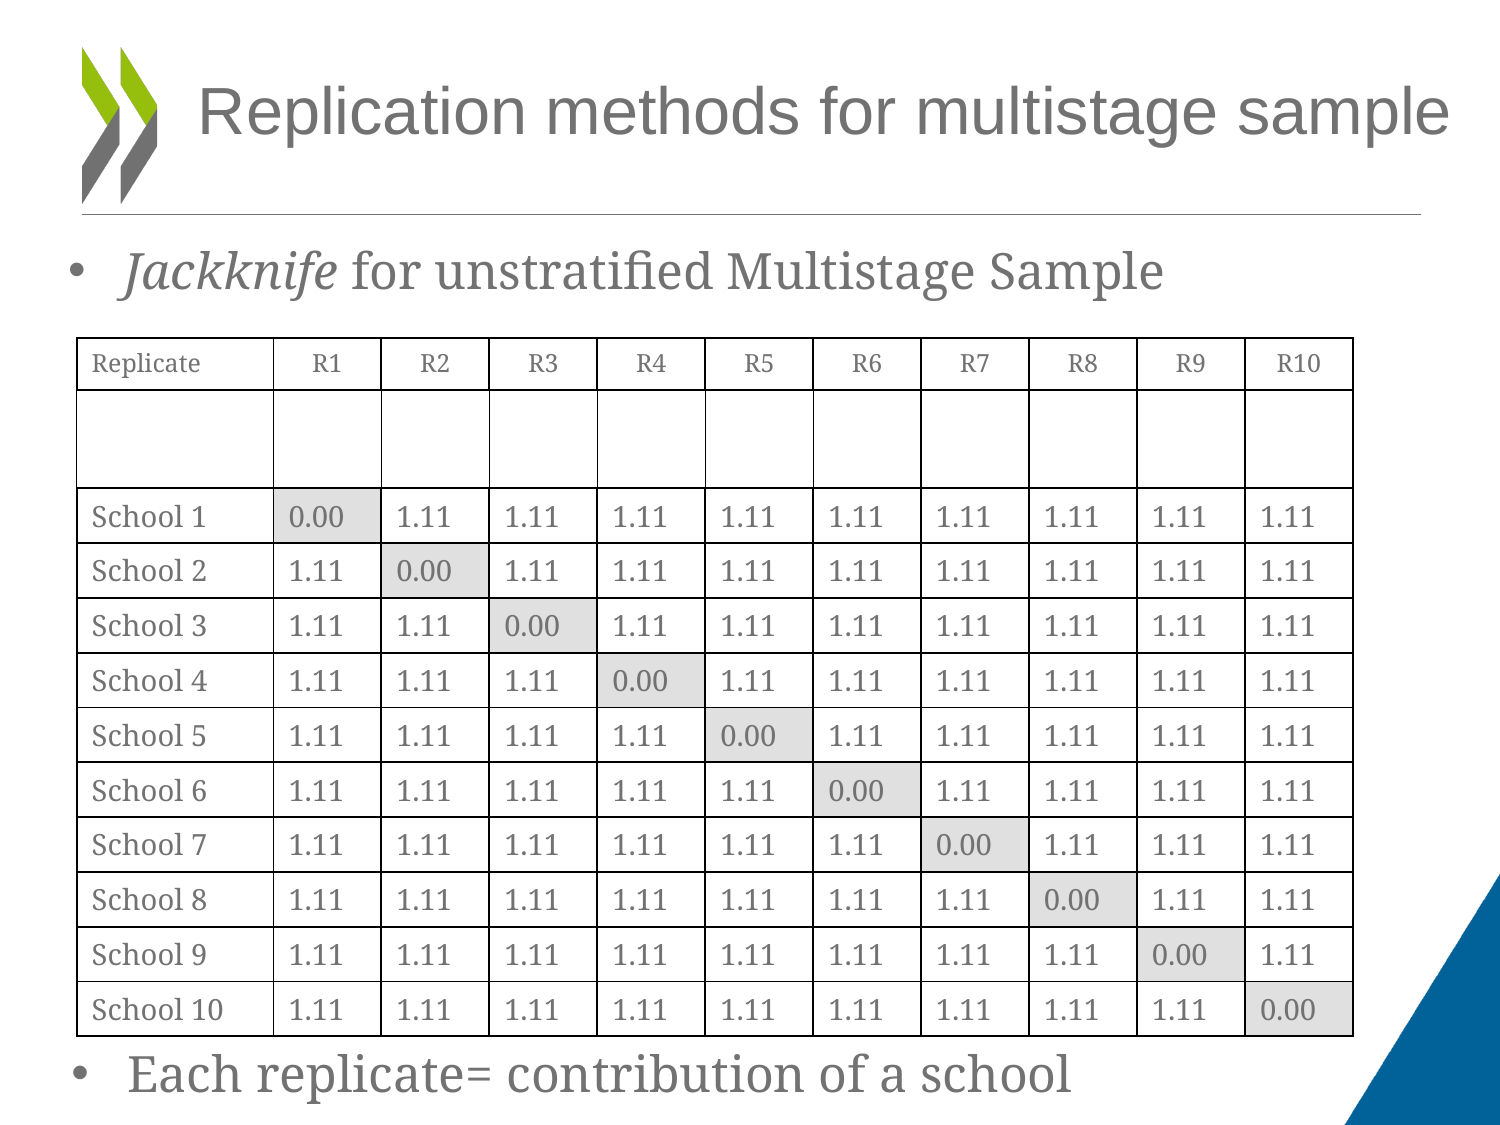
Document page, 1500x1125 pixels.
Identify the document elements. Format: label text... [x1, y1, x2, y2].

table_cell 1.11 [1246, 873, 1352, 926]
table_header R8 [1030, 339, 1136, 389]
table_cell 1.11 [598, 489, 704, 542]
table_cell 1.11 [1138, 654, 1244, 707]
table_cell 1.11 [382, 982, 488, 1034]
table_cell School 6 [78, 763, 273, 816]
table_cell 1.11 [814, 544, 920, 597]
table_cell 1.11 [1138, 599, 1244, 652]
table_cell 1.11 [490, 654, 596, 707]
table_cell 1.11 [1138, 708, 1244, 761]
table_cell 1.11 [1030, 544, 1136, 597]
table_cell [1138, 391, 1244, 487]
table_cell 1.11 [706, 489, 812, 542]
table_header R9 [1138, 339, 1244, 389]
text_box Jackknife for unstratified Multistage Sample [53, 231, 1402, 309]
table_header R2 [382, 339, 488, 389]
table_cell 1.11 [1138, 489, 1244, 542]
table_cell School 7 [78, 818, 273, 871]
table_cell 1.11 [382, 489, 488, 542]
table_cell 0.00 [490, 599, 596, 652]
table_cell 1.11 [1246, 544, 1352, 597]
table_cell 1.11 [922, 708, 1028, 761]
table_cell [598, 391, 705, 487]
table_cell 1.11 [274, 982, 380, 1034]
table_header Replicate [78, 339, 273, 389]
table_cell 1.11 [1246, 763, 1352, 816]
table_cell 1.11 [274, 708, 380, 761]
table_cell School 9 [78, 928, 273, 981]
table_cell 1.11 [274, 544, 380, 597]
table_cell 1.11 [490, 489, 596, 542]
table_cell 1.11 [598, 763, 704, 816]
table_cell 1.11 [1246, 928, 1352, 981]
table_cell School 8 [78, 873, 273, 926]
table_cell School 10 [78, 982, 273, 1034]
table_cell 1.11 [1030, 654, 1136, 707]
table_cell 1.11 [490, 544, 596, 597]
table_cell 1.11 [598, 818, 704, 871]
table_cell School 3 [78, 599, 273, 652]
table_cell [814, 391, 920, 487]
table_cell 0.00 [1138, 928, 1244, 981]
table_cell 1.11 [1246, 489, 1352, 542]
table_cell 1.11 [1138, 873, 1244, 926]
table_cell 1.11 [598, 873, 704, 926]
table_cell 1.11 [274, 654, 380, 707]
table_cell 1.11 [598, 982, 704, 1034]
table_cell 1.11 [1138, 763, 1244, 816]
table_cell 1.11 [1030, 982, 1136, 1034]
table_cell 1.11 [706, 544, 812, 597]
table_cell 1.11 [814, 708, 920, 761]
table_cell 1.11 [814, 928, 920, 981]
table_cell 1.11 [274, 928, 380, 981]
table_cell 0.00 [706, 708, 812, 761]
table_header R10 [1246, 339, 1352, 389]
table_cell 1.11 [1138, 818, 1244, 871]
table_cell School 2 [78, 544, 273, 597]
table_cell 1.11 [382, 818, 488, 871]
table_cell 1.11 [1030, 928, 1136, 981]
table_cell 1.11 [598, 928, 704, 981]
table_cell 1.11 [490, 928, 596, 981]
table_cell 1.11 [274, 873, 380, 926]
table_header R4 [598, 339, 704, 389]
table_cell 1.11 [1030, 818, 1136, 871]
table_cell 1.11 [490, 763, 596, 816]
table_cell 1.11 [922, 599, 1028, 652]
table_cell 1.11 [814, 489, 920, 542]
table_cell 1.11 [490, 873, 596, 926]
table_cell 1.11 [382, 763, 488, 816]
table_cell 1.11 [1030, 708, 1136, 761]
table_cell 1.11 [598, 708, 704, 761]
table_cell [1246, 391, 1352, 487]
table_cell 0.00 [274, 489, 380, 542]
table_cell 1.11 [814, 818, 920, 871]
table_cell 1.11 [922, 654, 1028, 707]
table_cell 0.00 [922, 818, 1028, 871]
table_cell 1.11 [490, 708, 596, 761]
table_cell School 4 [78, 654, 273, 707]
table_cell 1.11 [706, 928, 812, 981]
table_cell 0.00 [814, 763, 920, 816]
table_cell 1.11 [814, 982, 920, 1034]
table_cell 0.00 [598, 654, 704, 707]
table_header R7 [922, 339, 1028, 389]
table_cell 1.11 [1246, 708, 1352, 761]
table_header R1 [274, 339, 380, 389]
table_header R5 [706, 339, 812, 389]
table_cell 1.11 [922, 873, 1028, 926]
table_cell School 5 [78, 708, 273, 761]
table_cell 1.11 [706, 599, 812, 652]
table_cell School 1 [78, 489, 273, 542]
table_cell 1.11 [922, 982, 1028, 1034]
table_cell 1.11 [922, 928, 1028, 981]
table_cell 1.11 [1138, 544, 1244, 597]
table_cell 1.11 [382, 599, 488, 652]
table_cell 1.11 [1246, 599, 1352, 652]
table_cell 1.11 [598, 544, 704, 597]
table_cell 1.11 [382, 928, 488, 981]
table_cell [1030, 391, 1136, 487]
table_cell 1.11 [706, 818, 812, 871]
table_cell 1.11 [814, 599, 920, 652]
table_cell 1.11 [382, 708, 488, 761]
table_cell [77, 391, 273, 487]
table_cell 1.11 [1030, 599, 1136, 652]
table_cell [382, 391, 489, 487]
picture [1344, 873, 1500, 1125]
table_cell 1.11 [706, 982, 812, 1034]
table_cell 1.11 [382, 654, 488, 707]
table_header R6 [814, 339, 920, 389]
text_box Replication methods for multistage sample [182, 47, 1471, 168]
table_cell 1.11 [814, 654, 920, 707]
table_cell 1.11 [922, 763, 1028, 816]
table_cell 1.11 [1246, 818, 1352, 871]
table_cell 1.11 [922, 544, 1028, 597]
table_cell 1.11 [706, 873, 812, 926]
table_cell 1.11 [274, 599, 380, 652]
table_cell 1.11 [274, 818, 380, 871]
table_cell [490, 391, 597, 487]
table_cell 0.00 [1030, 873, 1136, 926]
table_cell 1.11 [814, 873, 920, 926]
table_cell 1.11 [706, 654, 812, 707]
table_cell 1.11 [922, 489, 1028, 542]
table_cell 1.11 [490, 982, 596, 1034]
table_cell 1.11 [274, 763, 380, 816]
table_cell 1.11 [1030, 763, 1136, 816]
table_cell 1.11 [1138, 982, 1244, 1034]
table_cell 1.11 [1030, 489, 1136, 542]
table_cell 1.11 [1246, 654, 1352, 707]
table_cell 1.11 [382, 873, 488, 926]
table_header R3 [490, 339, 596, 389]
table_cell 0.00 [1246, 982, 1352, 1035]
table_cell 0.00 [382, 544, 488, 597]
table_cell 1.11 [490, 818, 596, 871]
table_cell 1.11 [598, 599, 704, 652]
table_cell [274, 391, 381, 487]
table_cell [706, 391, 813, 487]
table_cell 1.11 [706, 763, 812, 816]
table_cell [922, 391, 1028, 487]
text_box Each replicate= contribution of a school [56, 1034, 1309, 1112]
